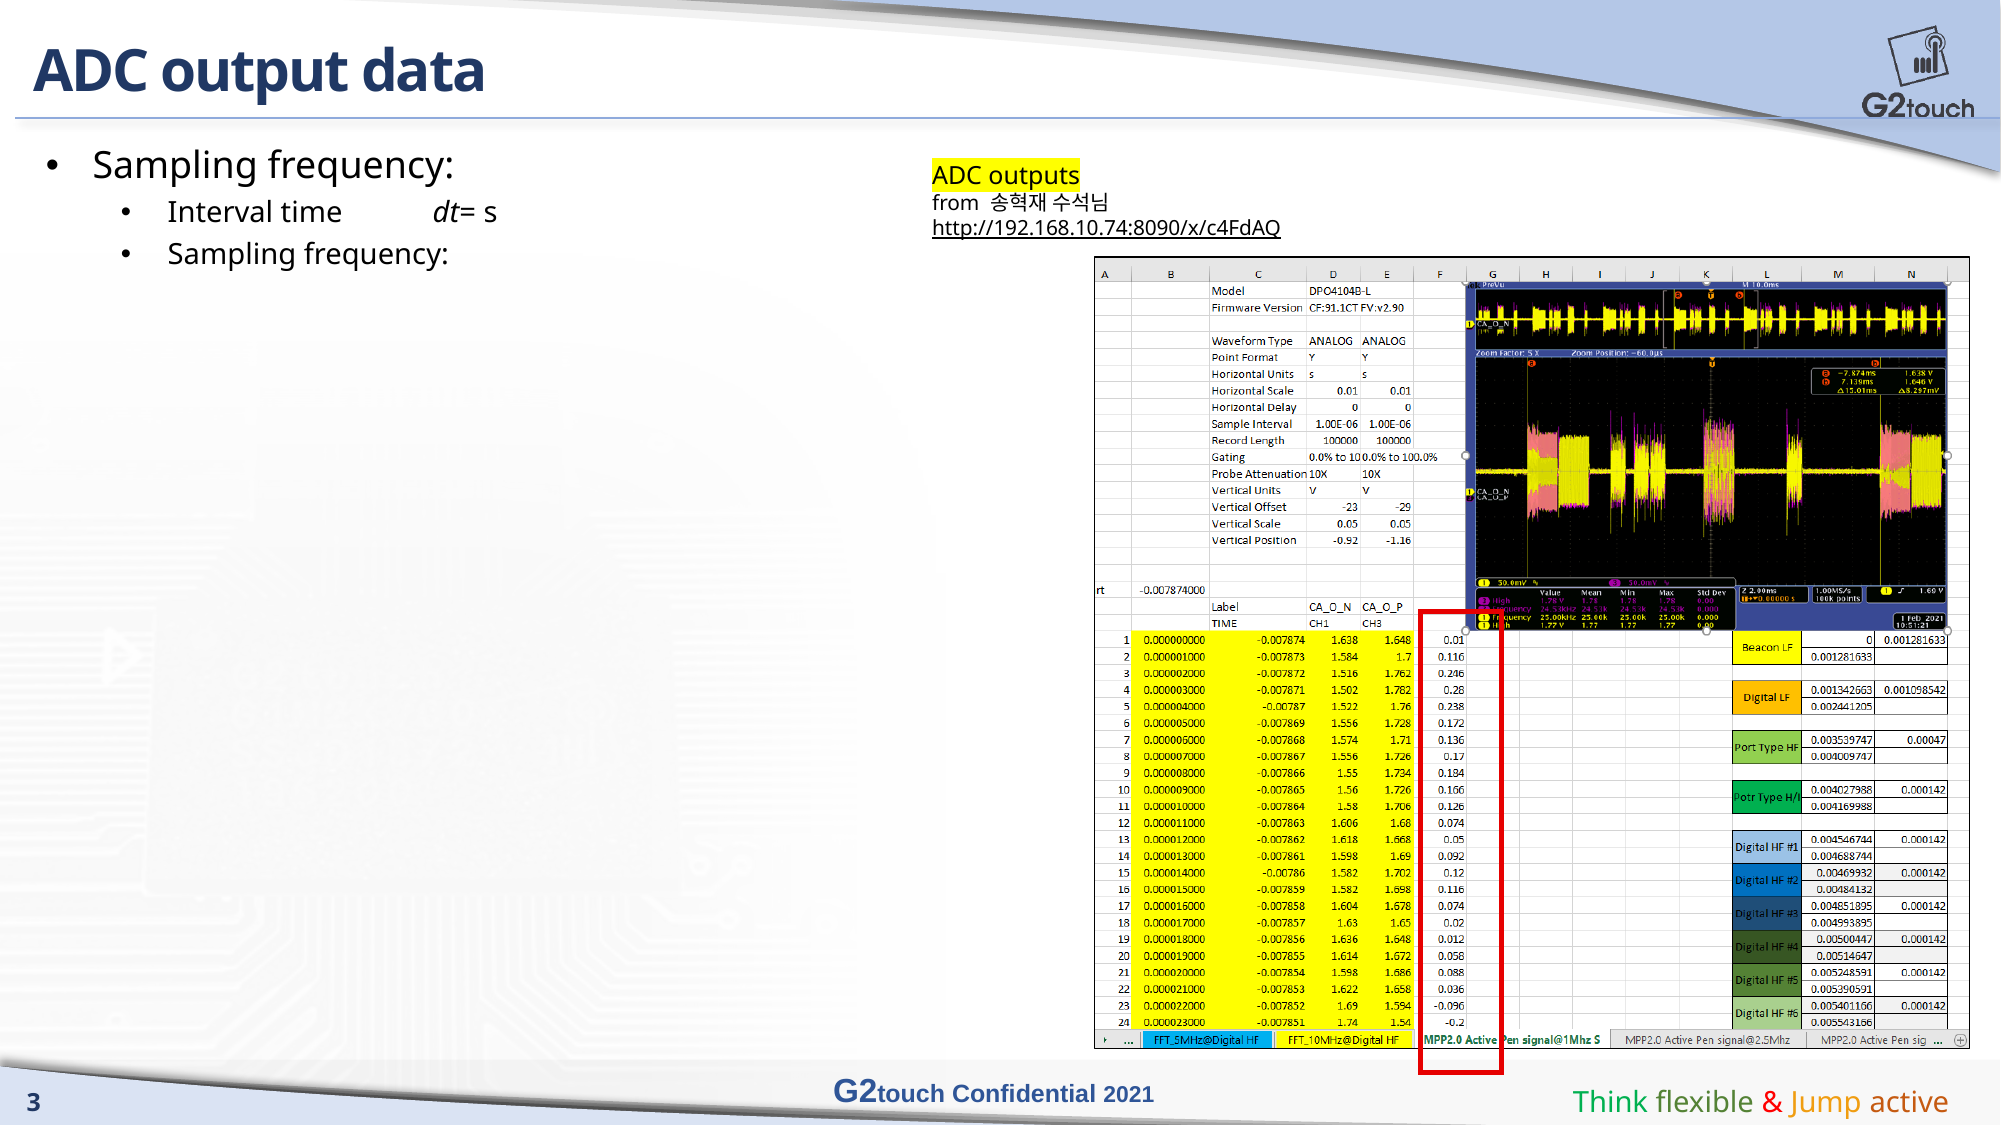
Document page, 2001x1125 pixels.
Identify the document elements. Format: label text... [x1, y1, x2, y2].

text_box ADC outputs from 송혁재 수석님 http://192.168.10.74:8090/x/c4FdAQ [917, 152, 1319, 251]
title ADC output data [33, 40, 1371, 105]
picture [1095, 257, 1970, 1049]
text_box [1420, 1049, 1502, 1074]
